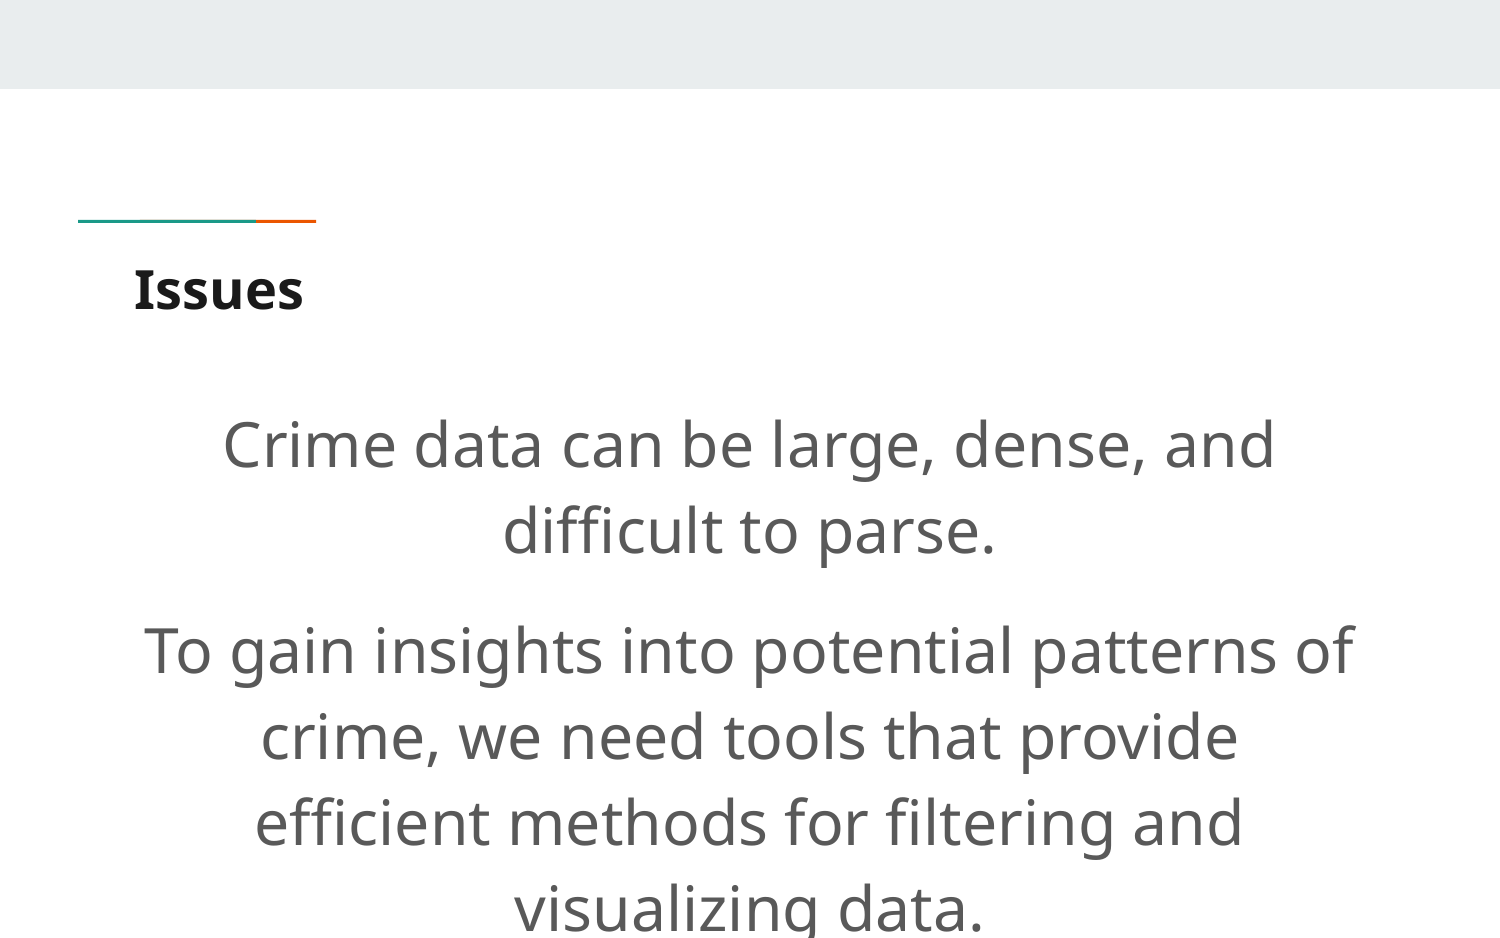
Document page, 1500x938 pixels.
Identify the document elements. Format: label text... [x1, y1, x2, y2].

title Issues [119, 240, 1381, 338]
list Crime data can be large, dense, and difficult to parse. To gain insights into potential patterns of crime, we need tools that provide efficient methods for filtering and visualizing data. [119, 378, 1381, 888]
